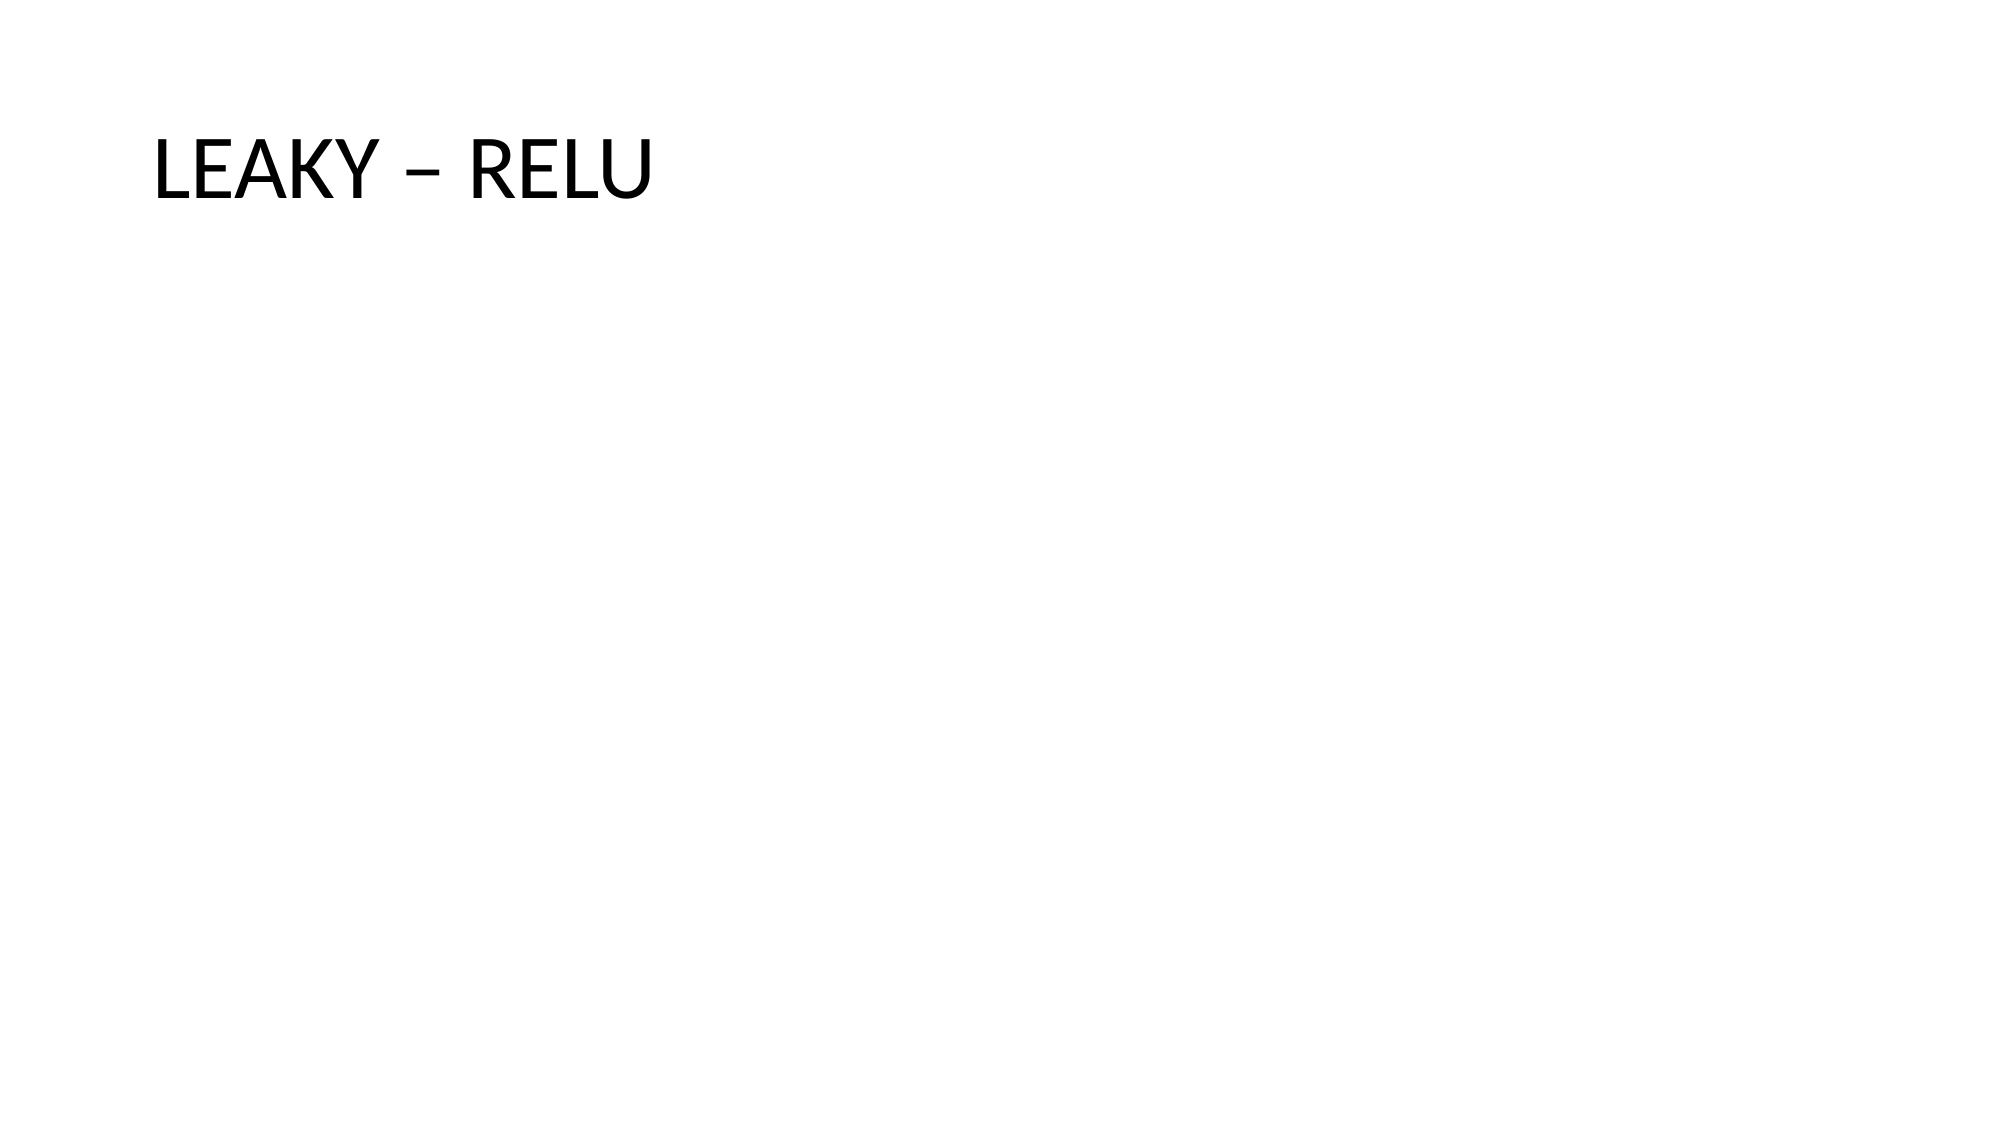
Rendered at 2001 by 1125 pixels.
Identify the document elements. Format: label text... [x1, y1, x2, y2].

title LEAKY – RELU [137, 59, 1863, 278]
